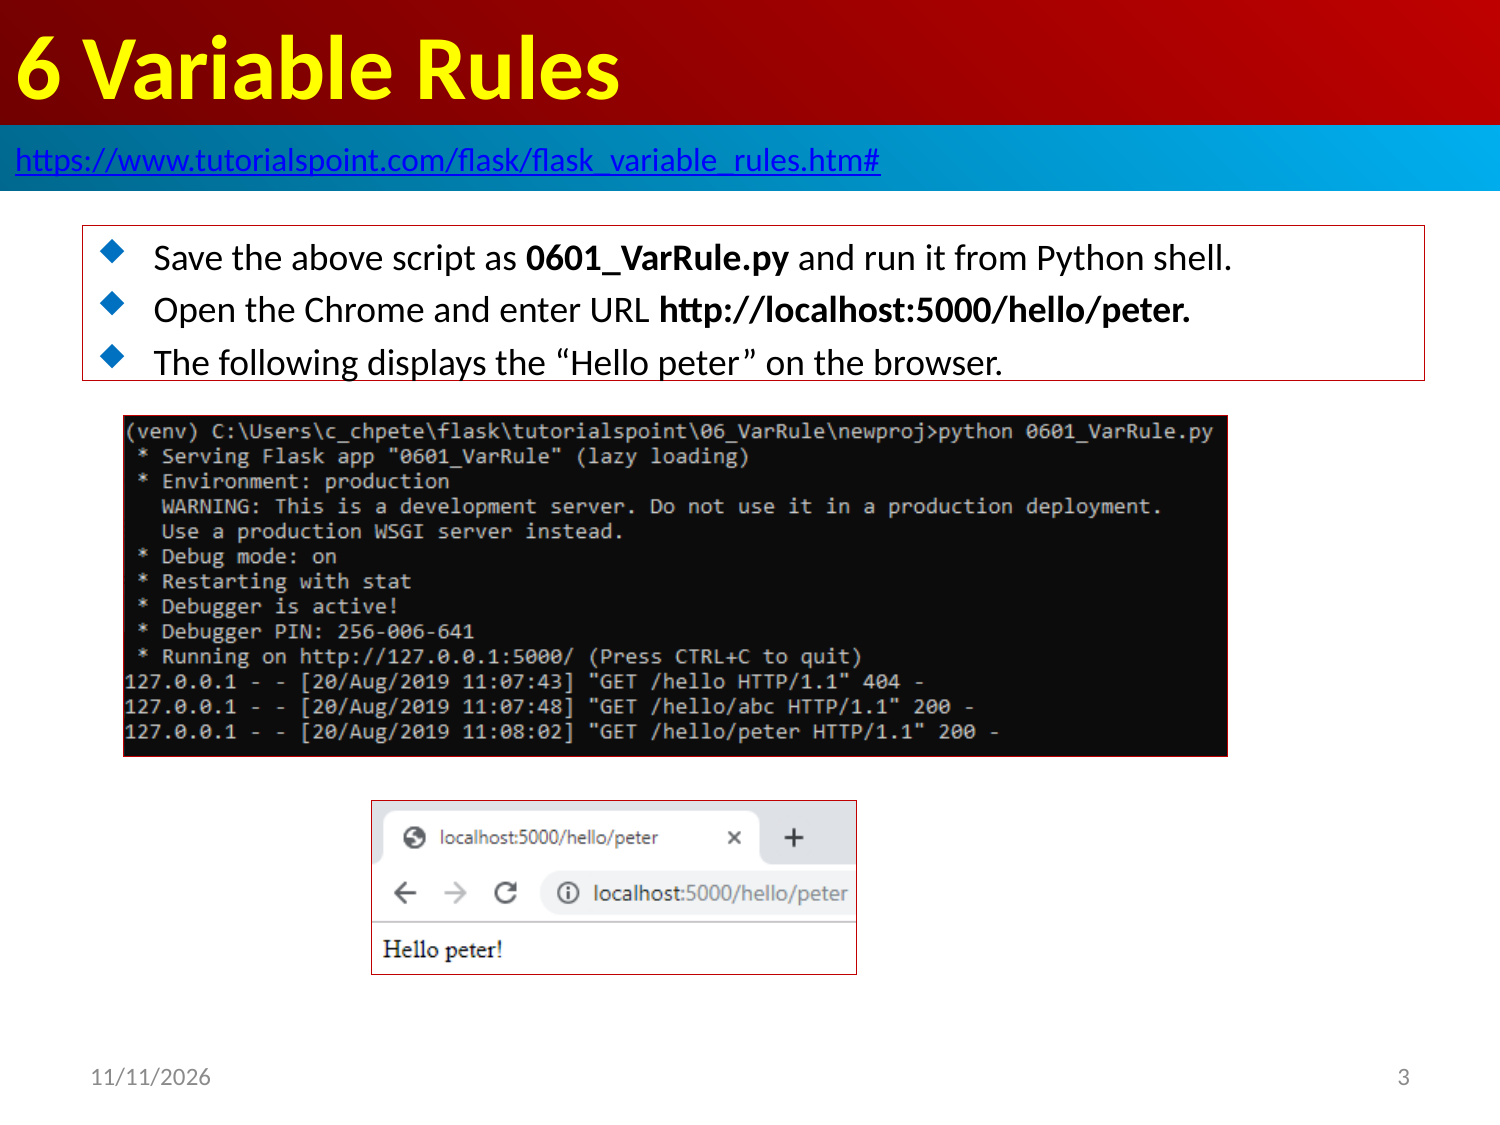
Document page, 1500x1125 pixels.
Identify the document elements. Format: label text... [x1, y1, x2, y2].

slide_number 3 [1074, 1042, 1425, 1109]
text_box https://www.tutorialspoint.com/flask/flask_variable_rules.htm# [0, 125, 1500, 191]
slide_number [75, 1042, 425, 1109]
title 6 Variable Rules [0, 0, 1500, 125]
subtitle Save the above script as 0601_VarRule.py and run it from Python shell. Open the Chrome and enter URL http://localhost:5000/hello/peter. The following displays the “Hello peter” on the browser. [82, 225, 1425, 381]
picture [371, 800, 857, 975]
picture [123, 415, 1228, 757]
